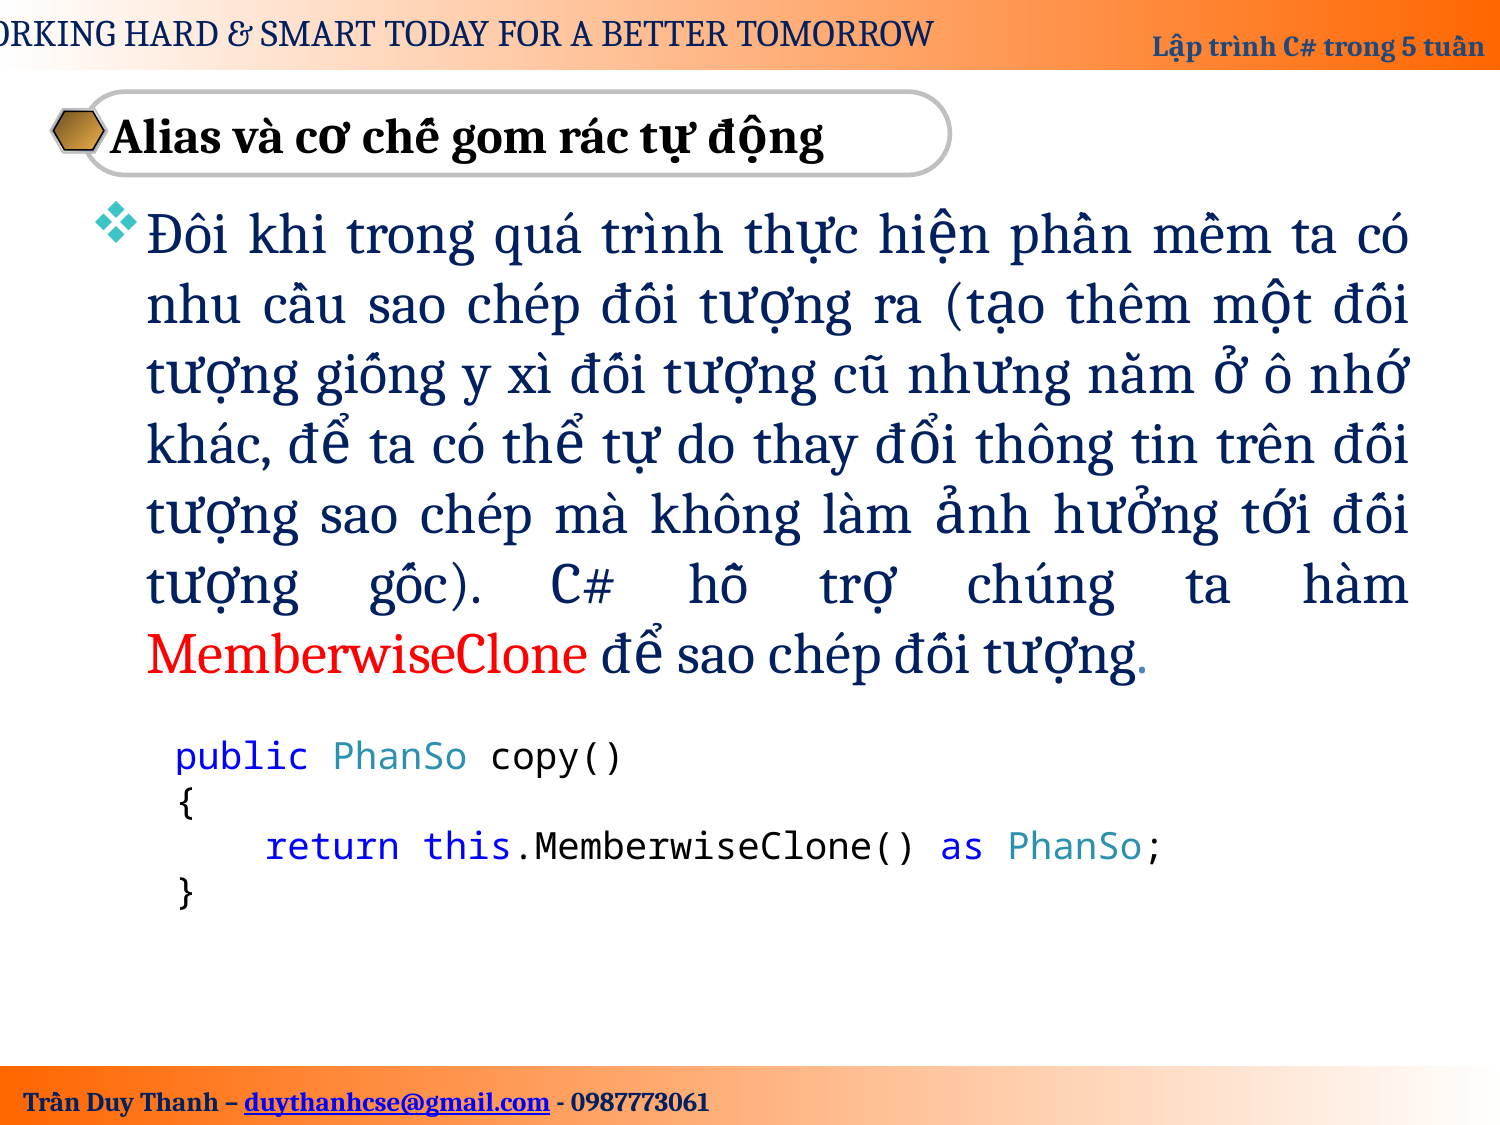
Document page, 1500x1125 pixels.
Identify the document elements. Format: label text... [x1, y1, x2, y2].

text_box public PhanSo copy() { return this.MemberwiseClone() as PhanSo; } [137, 724, 1459, 920]
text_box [49, 91, 951, 176]
text_box Đôi khi trong quá trình thực hiện phần mềm ta có nhu cầu sao chép đối tượng ra (tạo thêm một đối tượng giống y xì đối tượng cũ nhưng nằm ở ô nhớ khác, để ta có thể tự do thay đổi thông tin trên đối tượng sao chép mà không làm ảnh hưởng tới đối tượng gốc). C# hỗ trợ chúng ta hàm MemberwiseClone để sao chép đối tượng. [74, 187, 1425, 1049]
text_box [1207, 0, 1211, 70]
